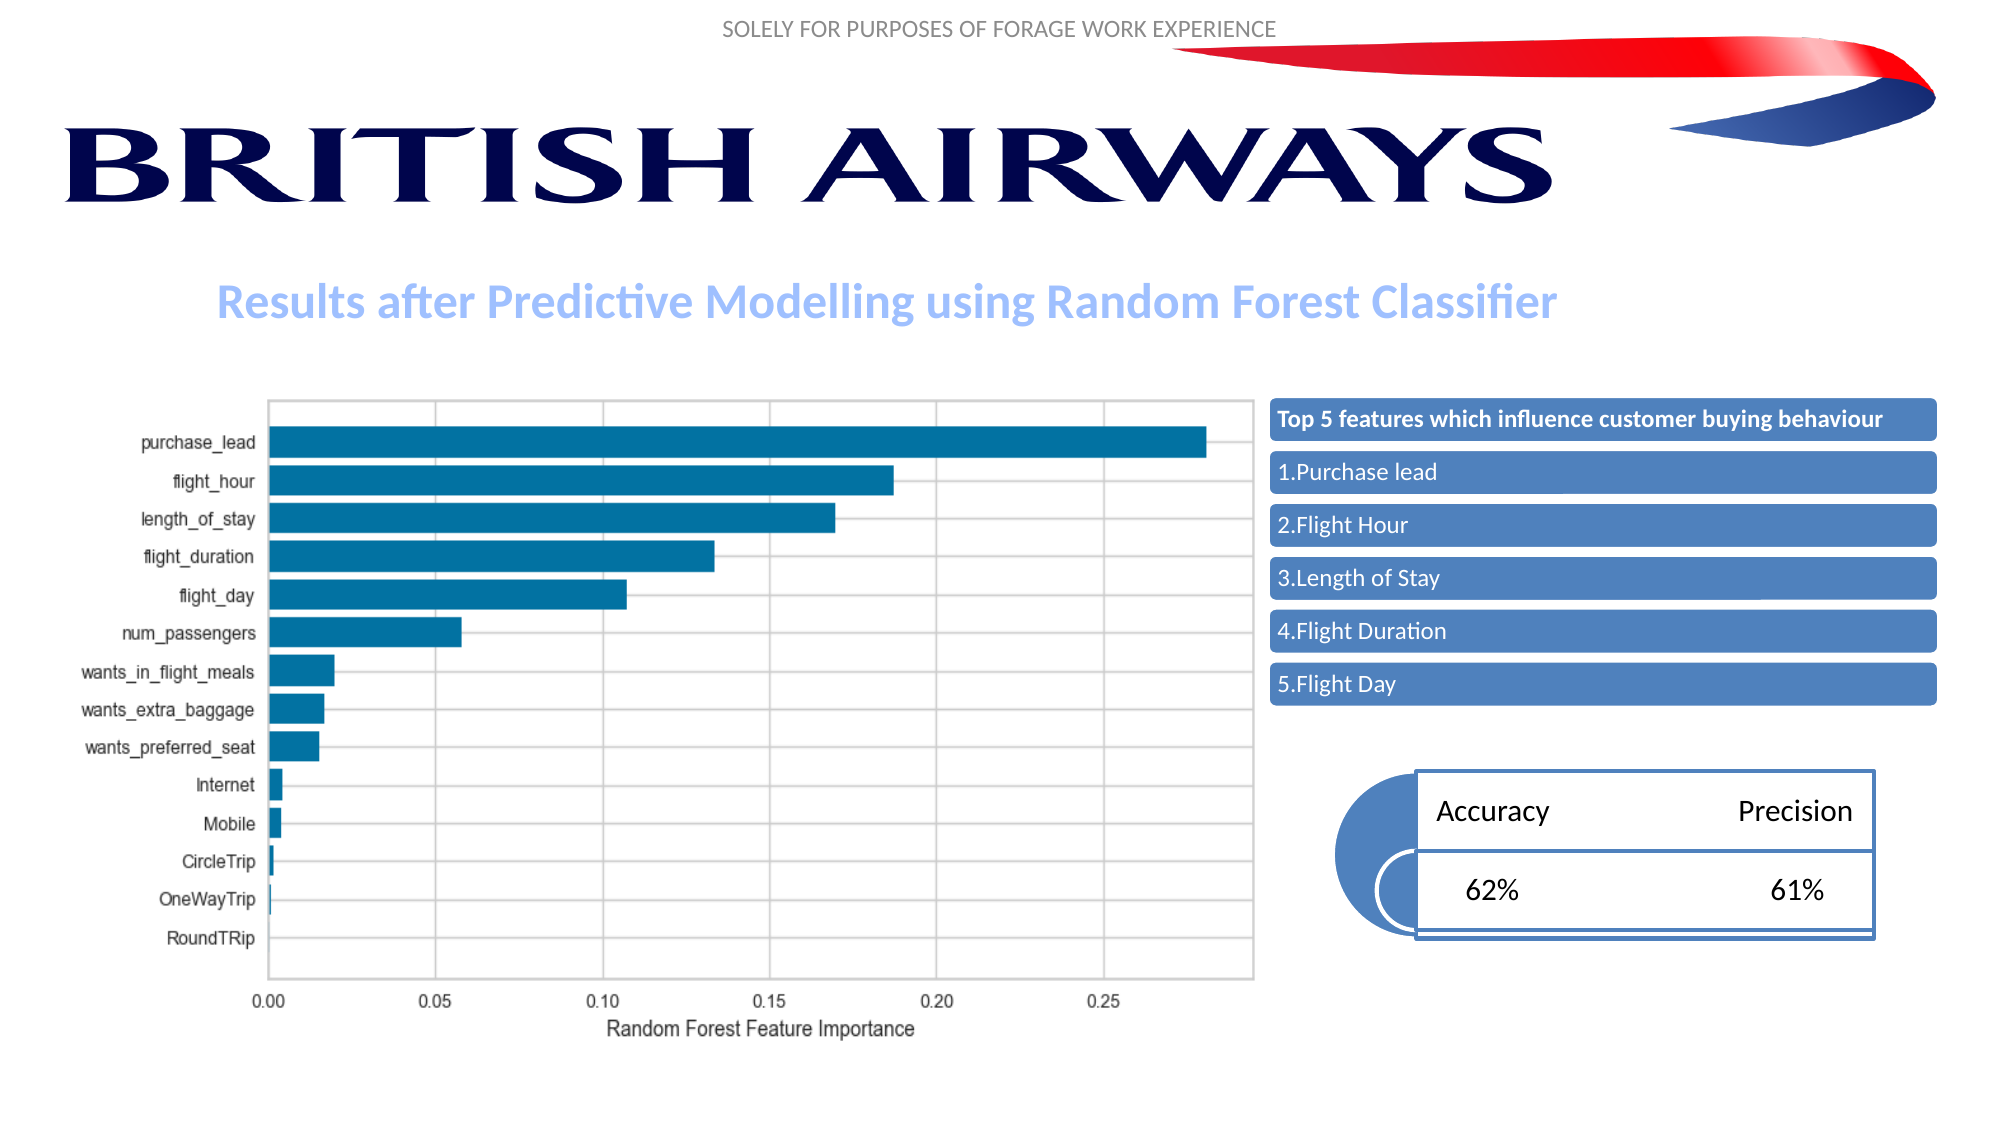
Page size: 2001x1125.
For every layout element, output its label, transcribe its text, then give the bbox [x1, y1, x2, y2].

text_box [1332, 771, 1875, 939]
picture [68, 386, 1265, 1056]
text_box Results after Predictive Modelling using Random Forest Classifier [64, 261, 1723, 337]
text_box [1267, 364, 1940, 740]
picture [0, 0, 2000, 241]
